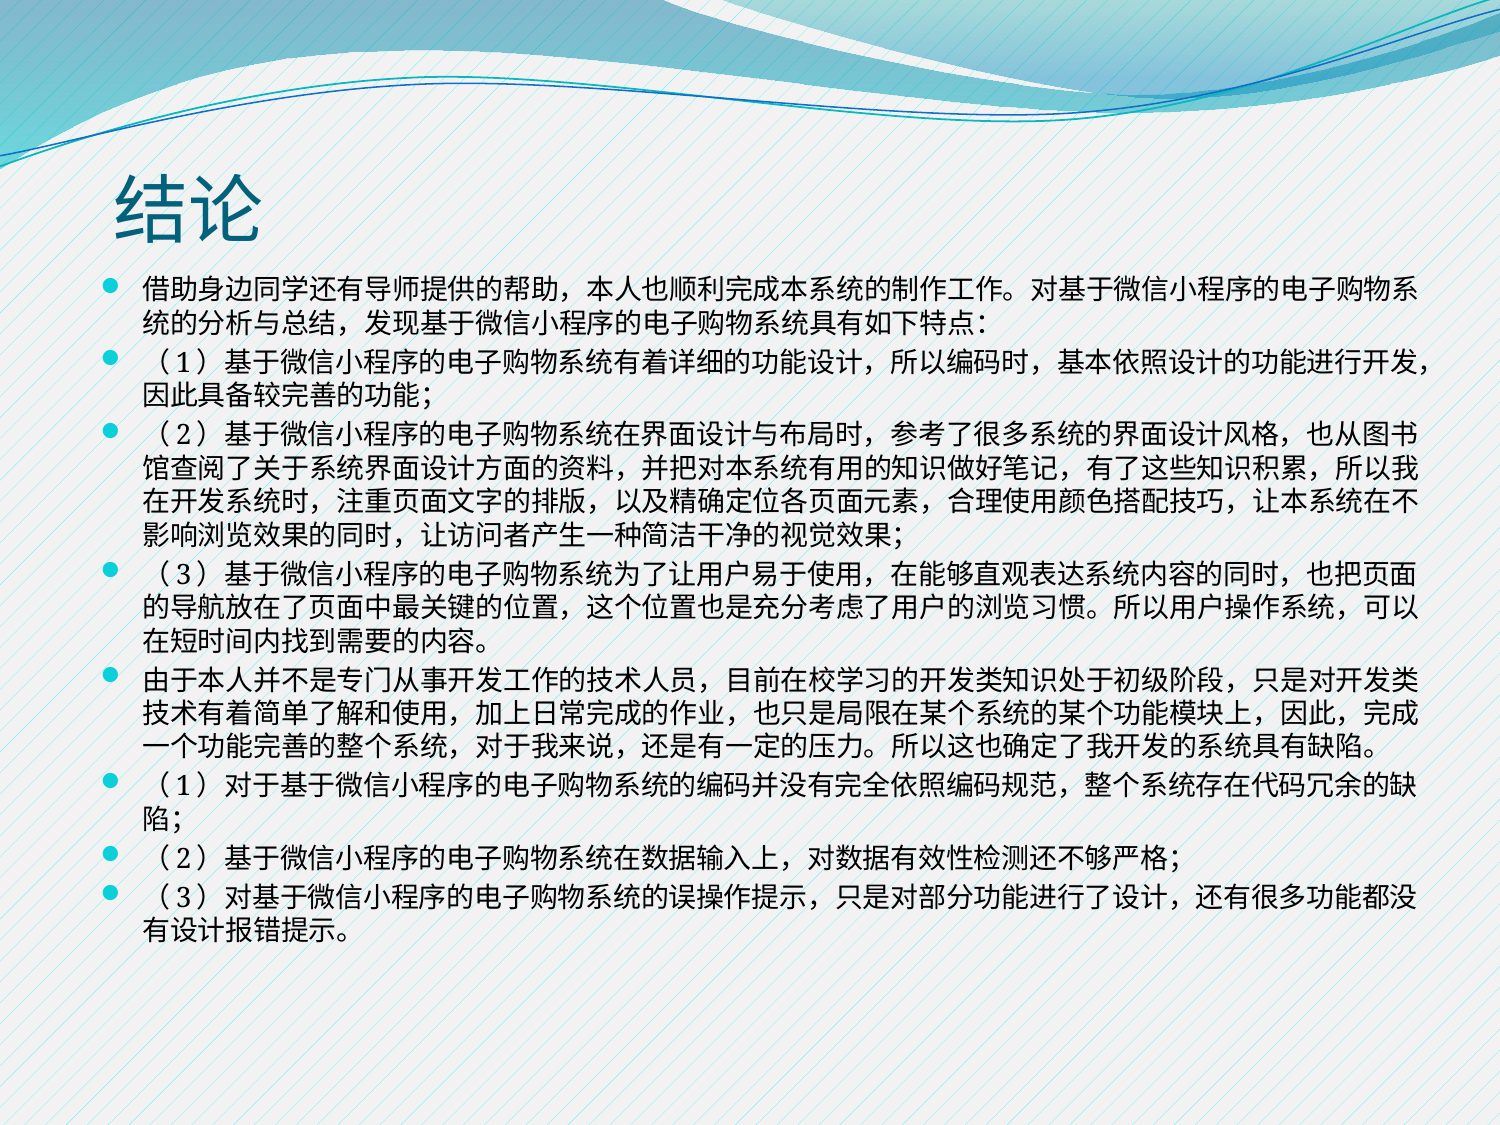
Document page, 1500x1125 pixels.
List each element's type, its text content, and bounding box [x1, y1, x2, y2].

list 借助身边同学还有导师提供的帮助，本人也顺利完成本系统的制作工作。对基于微信小程序的电子购物系统的分析与总结，发现基于微信小程序的电子购物系统具有如下特点： （1）基于微信小程序的电子购物系统有着详细的功能设计，所以编码时，基本依照设计的功能进行开发，因此具备较完善的功能； （2）基于微信小程序的电子购物系统在界面设计与布局时，参考了很多系统的界面设计风格，也从图书馆查阅了关于系统界面设计方面的资料，并把对本系统有用的知识做好笔记，有了这些知识积累，所以我在开发系统时，注重页面文字的排版，以及精确定位各页面元素，合理使用颜色搭配技巧，让本系统在不影响浏览效果的同时，让访问者产生一种简洁干净的视觉效果； （3）基于微信小程序的电子购物系统为了让用户易于使用，在能够直观表达系统内容的同时，也把页面的导航放在了页面中最关键的位置，这个位置也是充分考虑了用户的浏览习惯。所以用户操作系统，可以在短时间内找到需要的内容。 由于本人并不是专门从事开发工作的技术人员，目前在校学习的开发类知识处于初级阶段，只是对开发类技术有着简单了解和使用，加上日常完成的作业，也只是局限在某个系统的某个功能模块上，因此，完成一个功能完善的整个系统，对于我来说，还是有一定的压力。所以这也确定了我开发的系统具有缺陷。 （1）对于基于微信小程序的电子购物系统的编码并没有完全依照编码规范，整个系统存在代码冗余的缺陷； （2）基于微信小程序的电子购物系统在数据输入上，对数据有效性检测还不够严格； （3）对基于微信小程序的电子购物系统的误操作提示，只是对部分功能进行了设计，还有很多功能都没有设计报错提示。 [85, 264, 1436, 985]
title 结论 [114, 154, 1464, 343]
